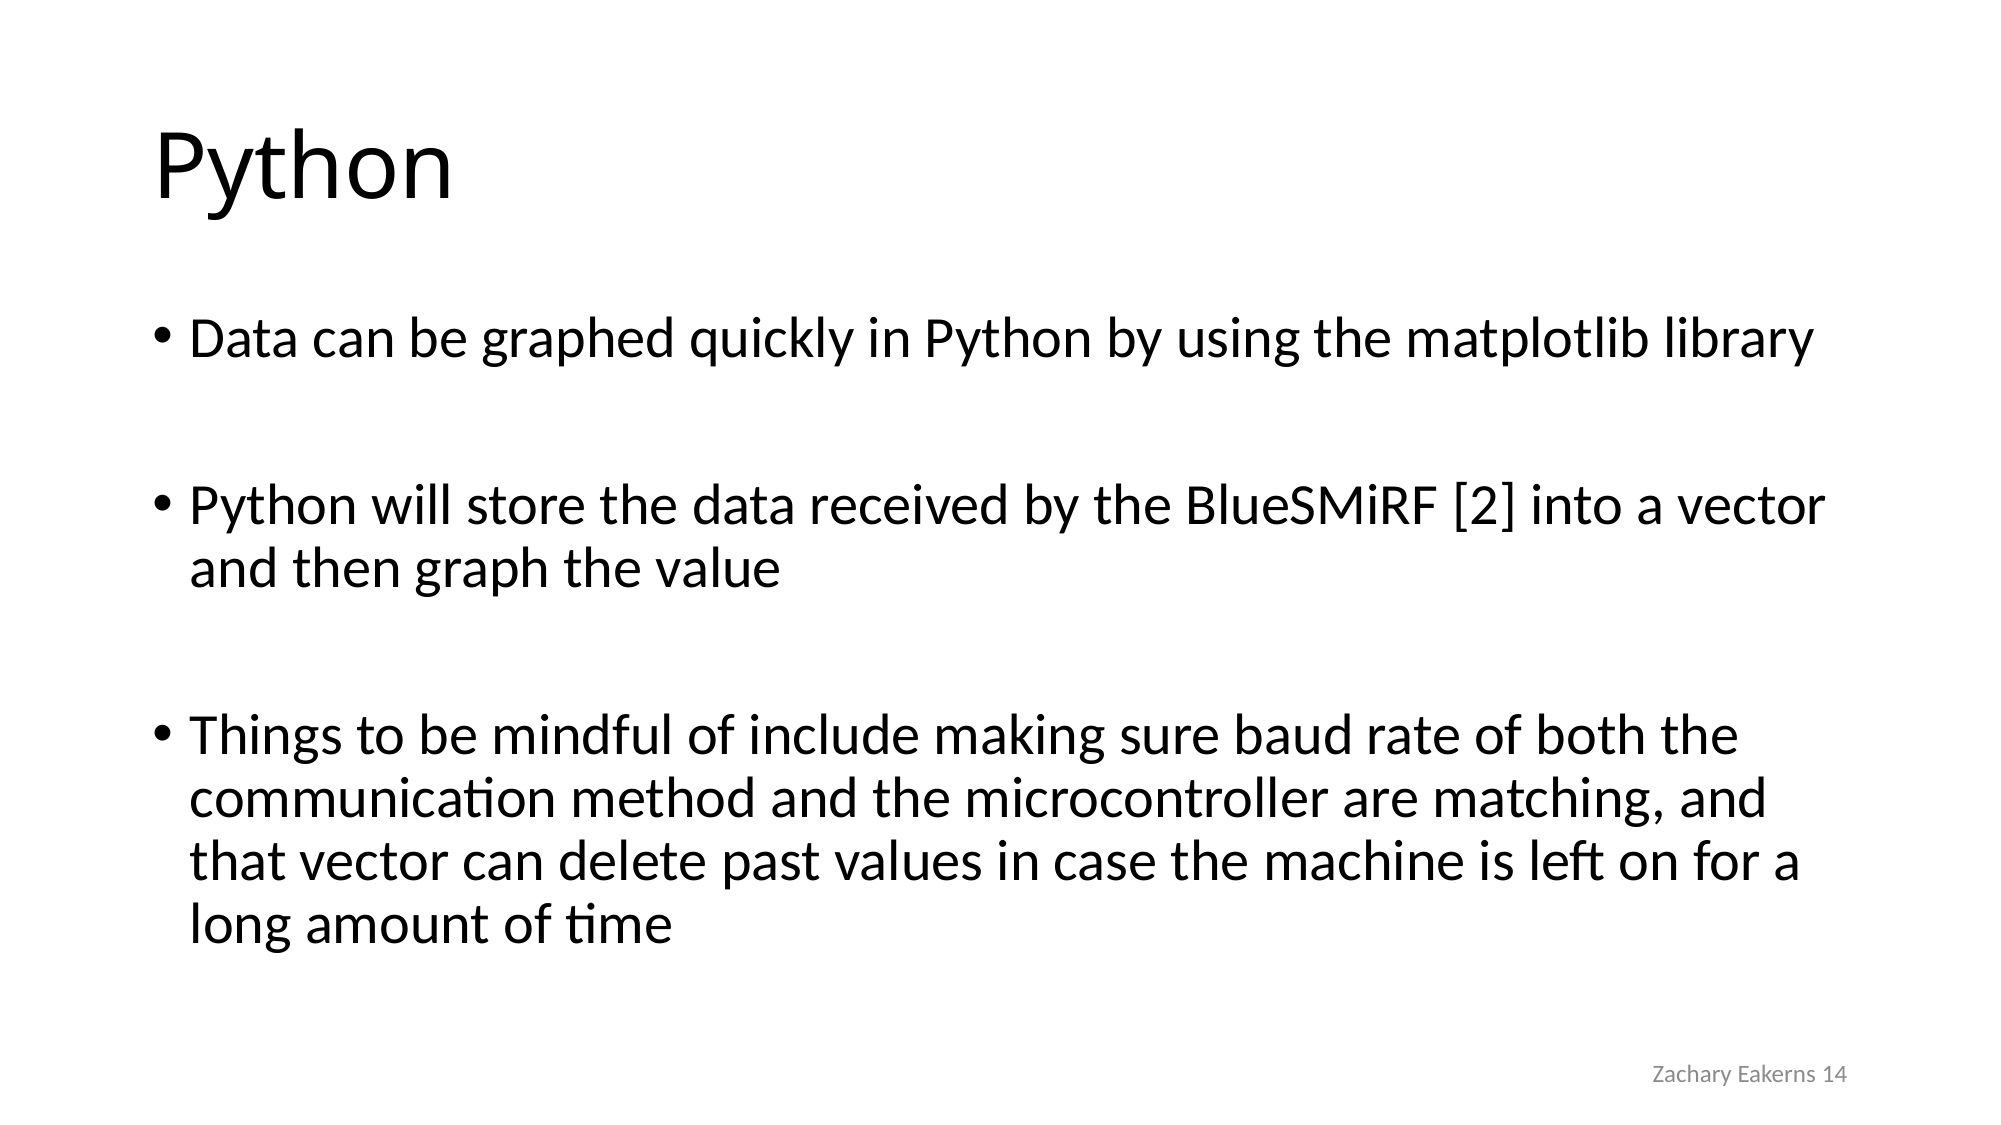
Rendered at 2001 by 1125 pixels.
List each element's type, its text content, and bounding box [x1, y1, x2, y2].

list Data can be graphed quickly in Python by using the matplotlib library Python will store the data received by the BlueSMiRF [2] into a vector and then graph the value Things to be mindful of include making sure baud rate of both the communication method and the microcontroller are matching, and that vector can delete past values in case the machine is left on for a long amount of time [137, 299, 1863, 1014]
title Python [137, 59, 1863, 278]
slide_number Zachary Eakerns 14 [1412, 1042, 1863, 1103]
